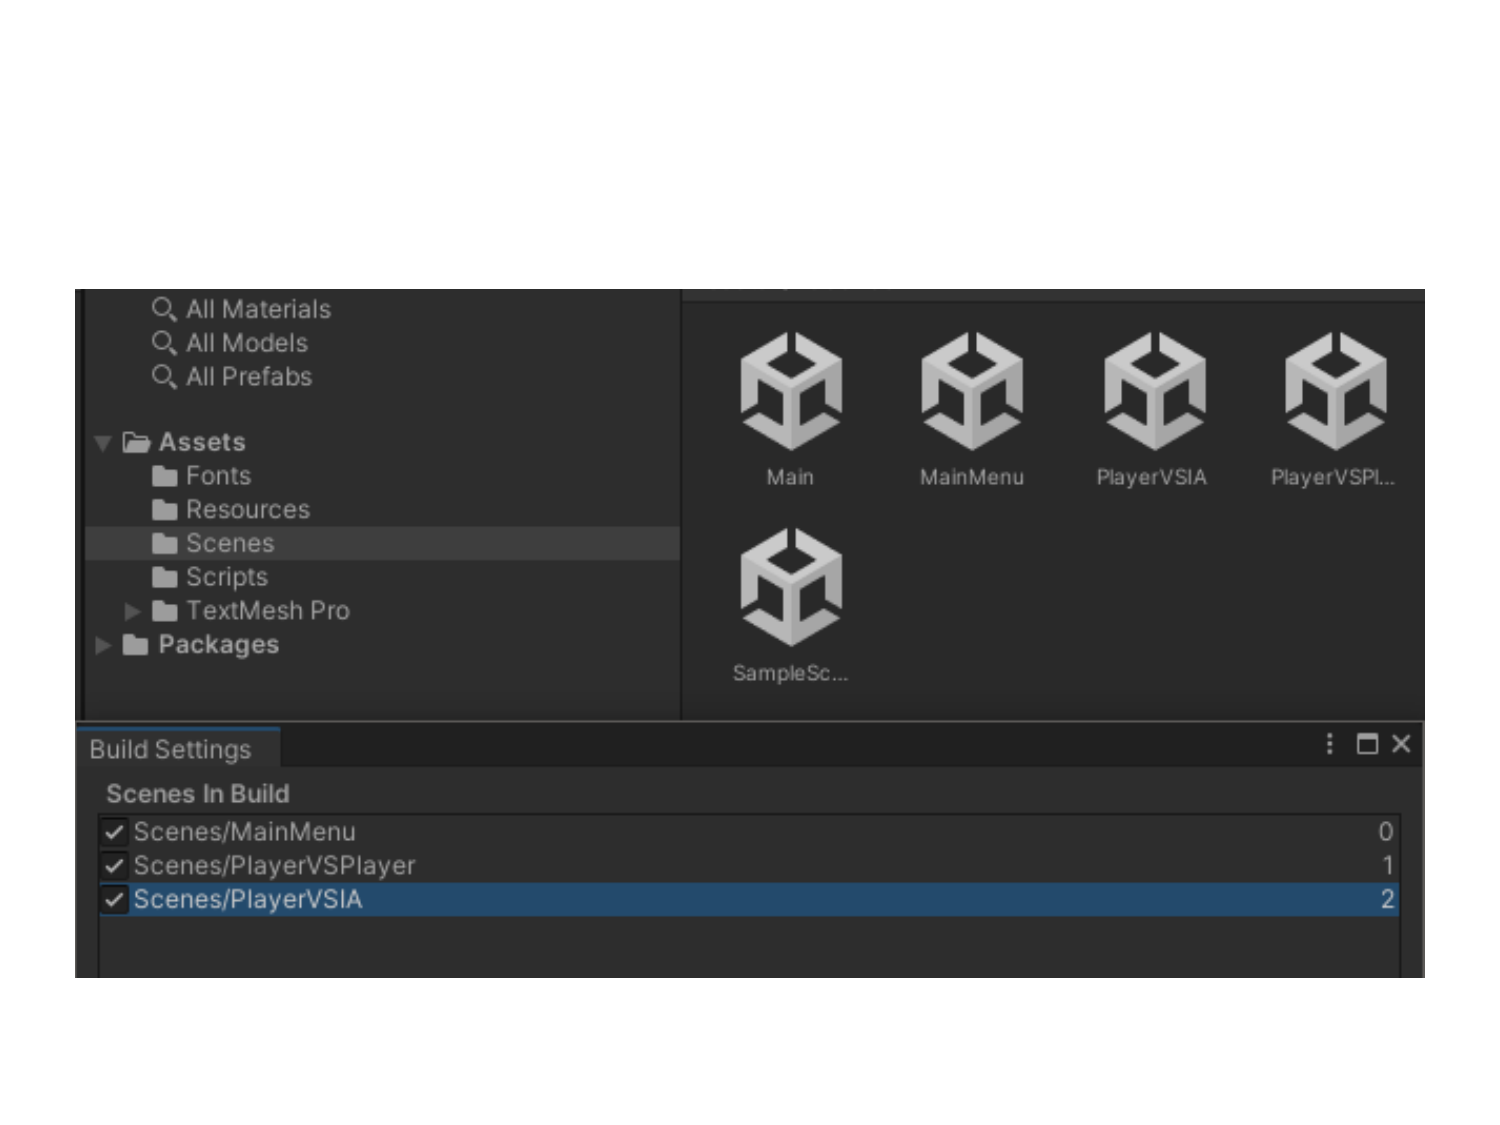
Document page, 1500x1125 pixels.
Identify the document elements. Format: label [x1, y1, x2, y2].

picture [74, 289, 1426, 978]
